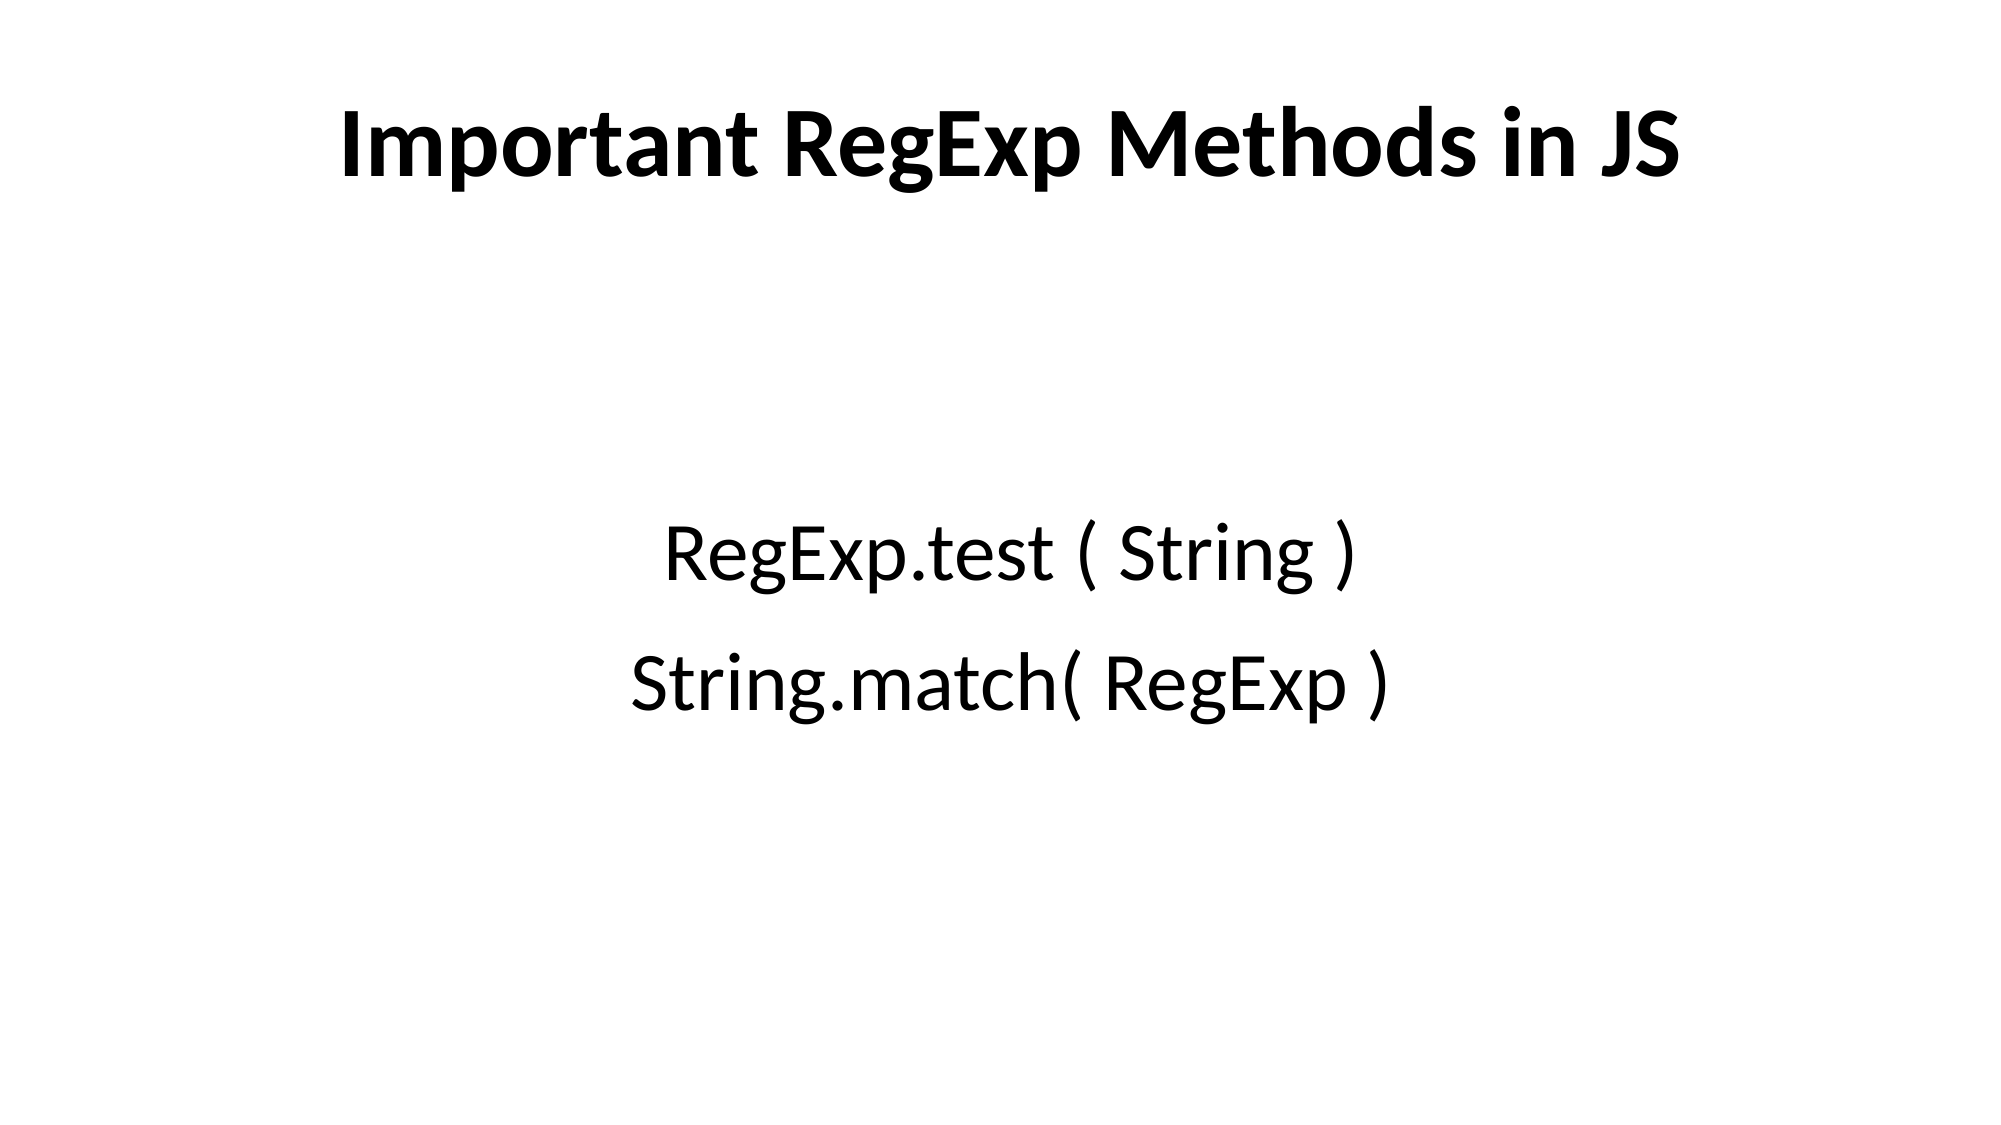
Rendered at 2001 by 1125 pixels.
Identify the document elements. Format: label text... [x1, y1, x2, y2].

text_box Important RegExp Methods in JS [137, 69, 1884, 205]
text_box RegExp.test ( String ) String.match( RegExp ) [83, 459, 1940, 735]
